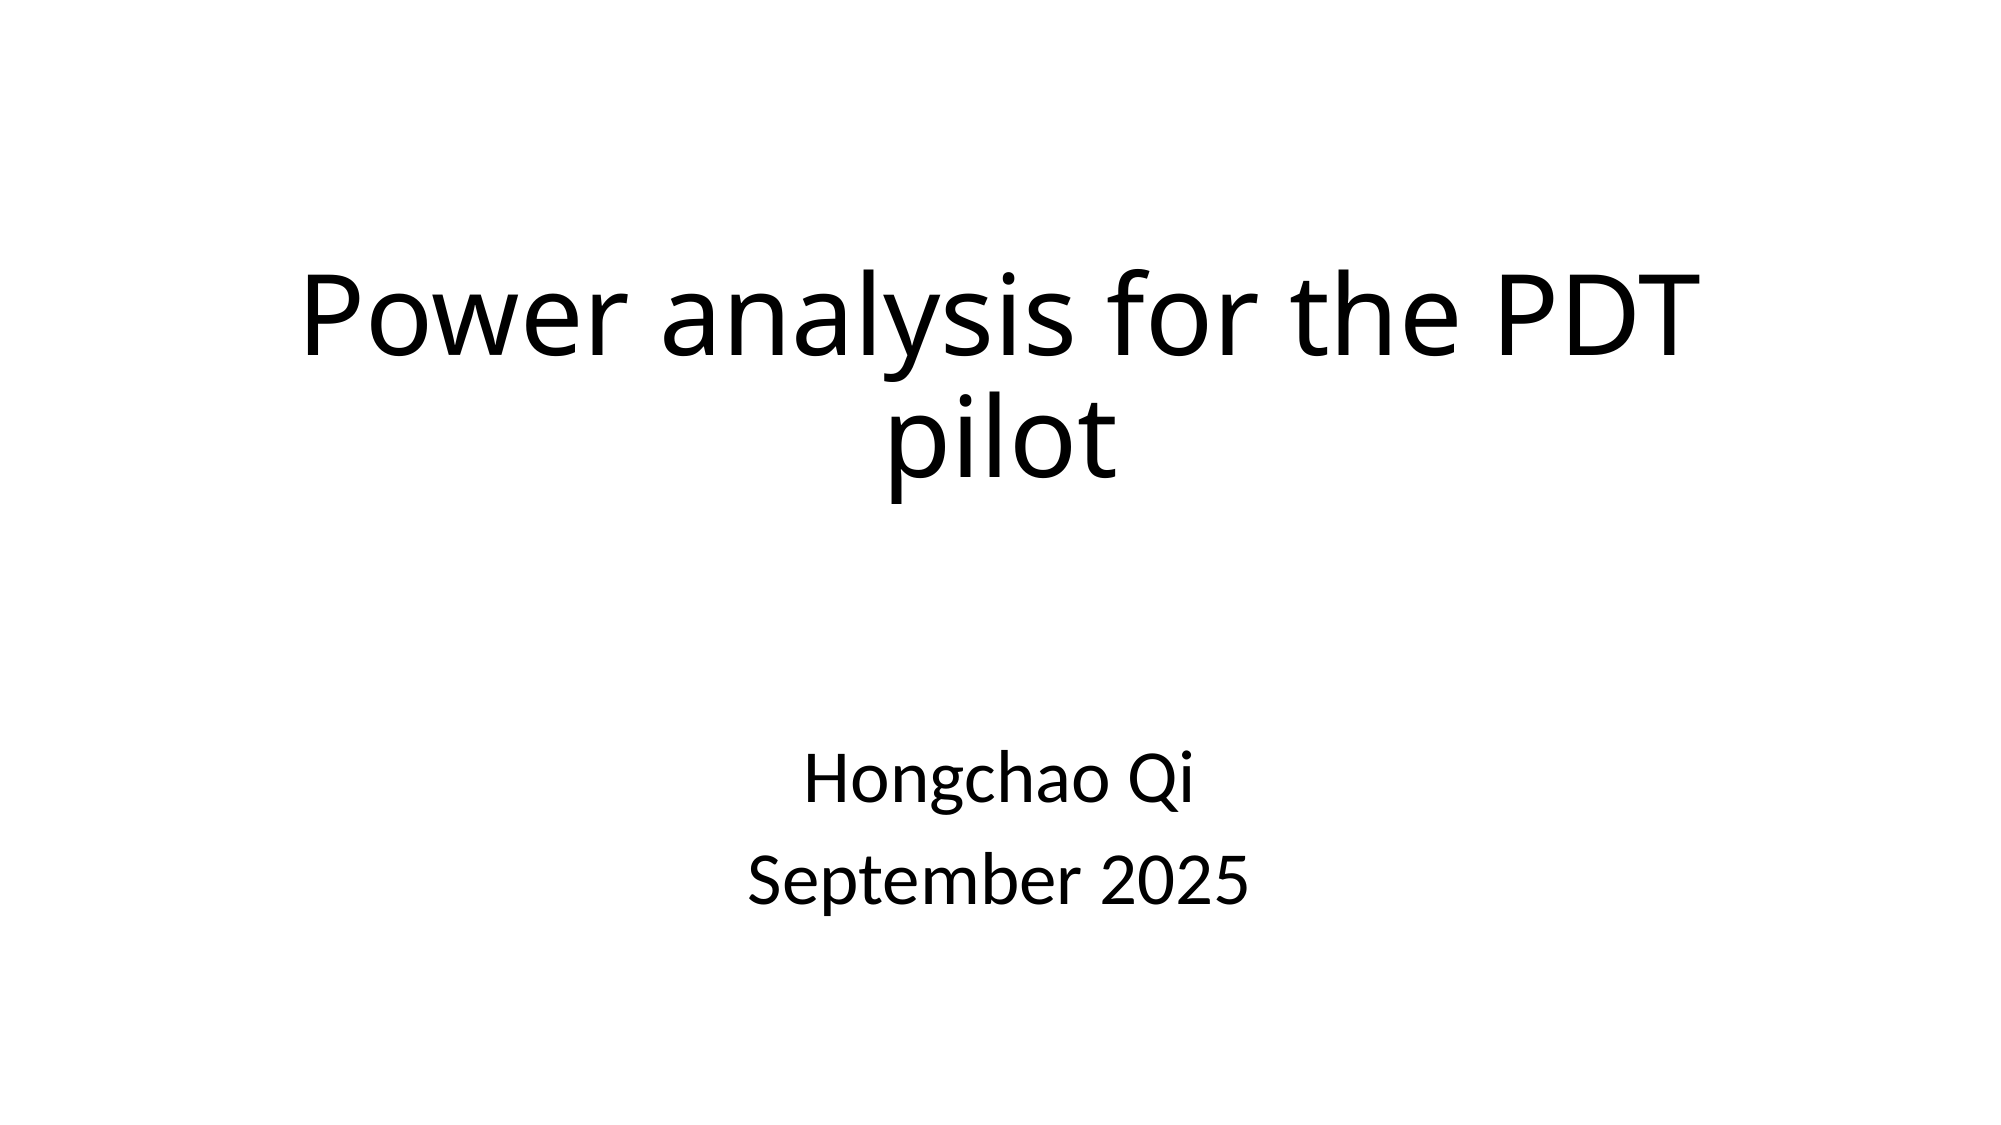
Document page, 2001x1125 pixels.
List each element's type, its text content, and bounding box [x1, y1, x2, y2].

title Power analysis for the PDT pilot [249, 184, 1750, 576]
subtitle Hongchao Qi September 2025 [249, 730, 1750, 1002]
